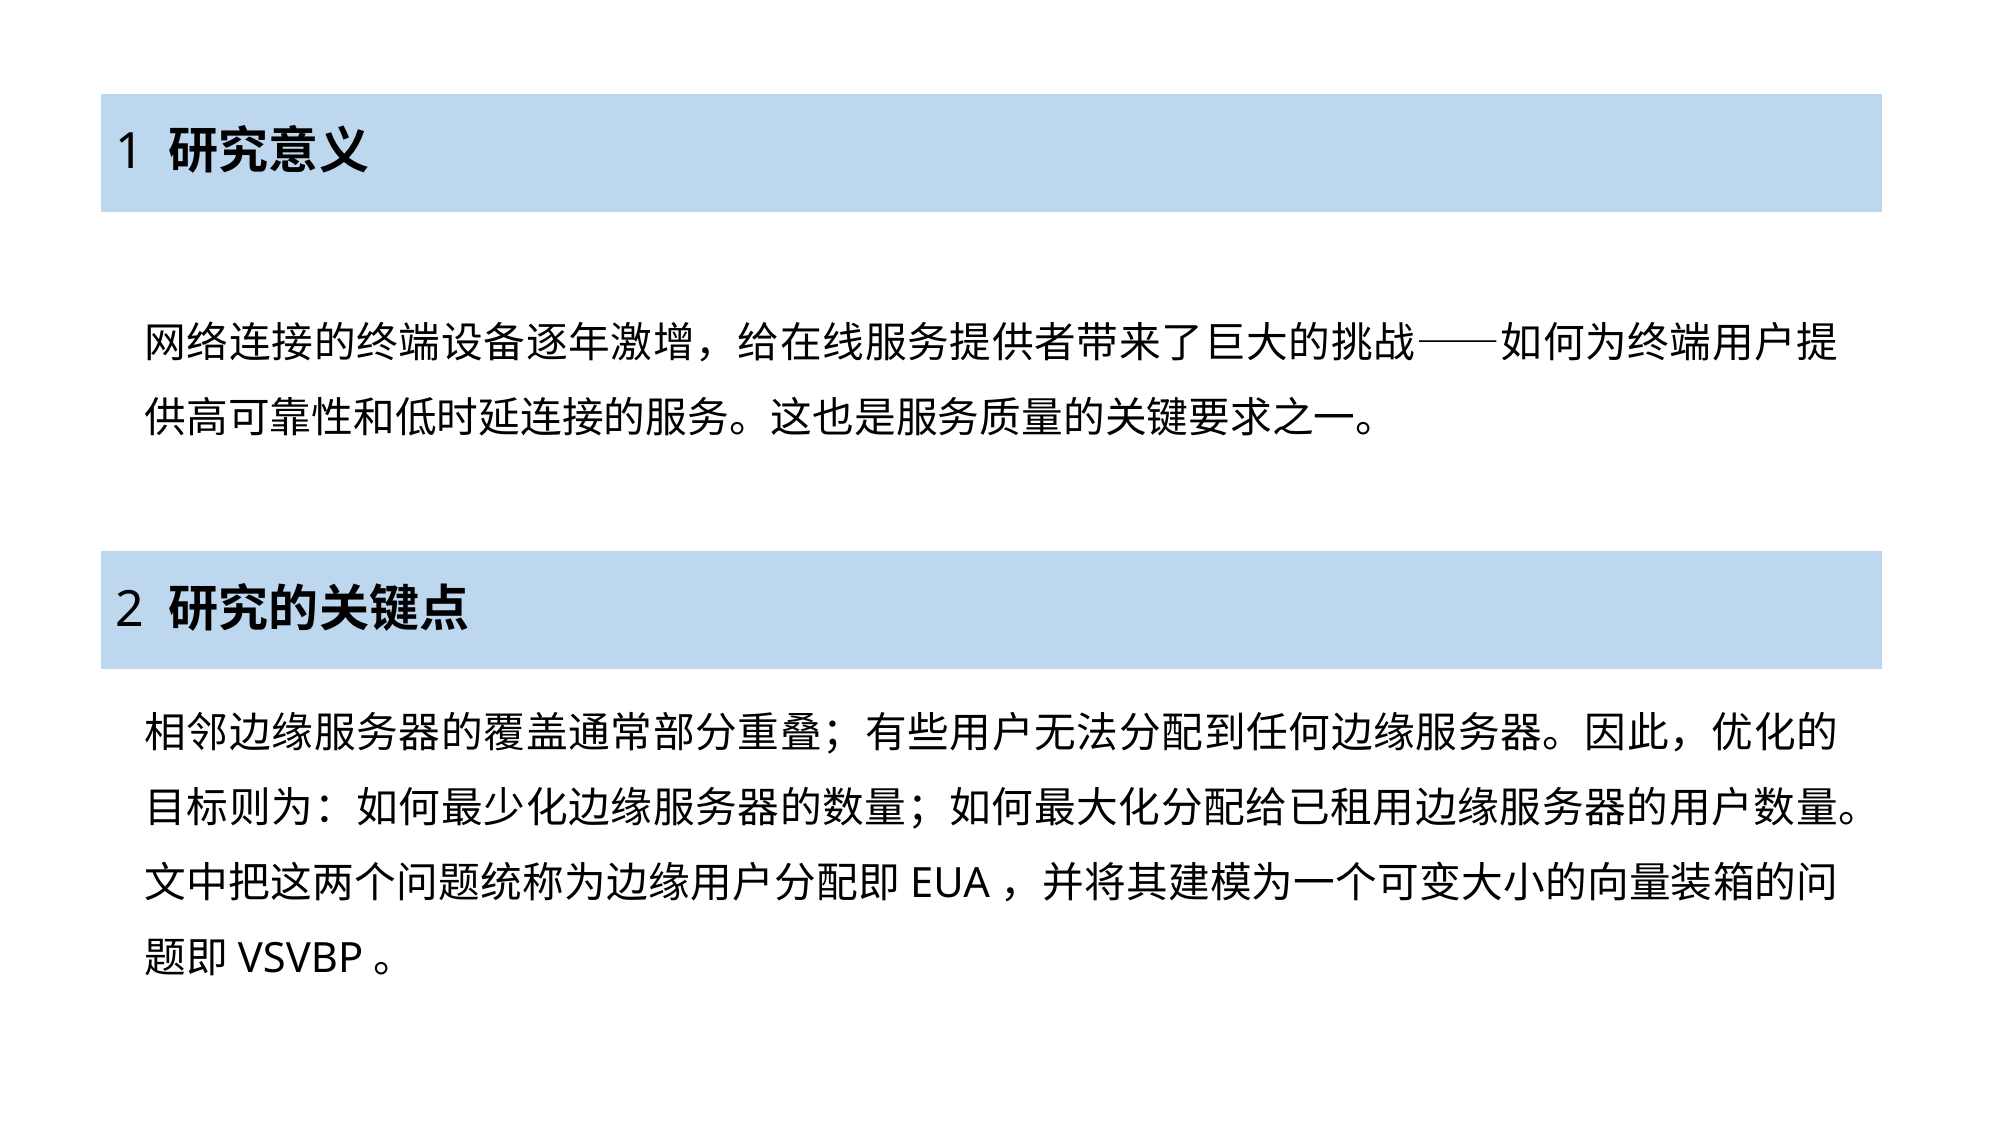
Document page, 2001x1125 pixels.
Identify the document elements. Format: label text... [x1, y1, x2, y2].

text_box 2 研究的关键点 [100, 550, 1883, 670]
text_box 网络连接的终端设备逐年激增，给在线服务提供者带来了巨大的挑战——如何为终端用户提供高可靠性和低时延连接的服务。这也是服务质量的关键要求之一。 [129, 283, 1854, 449]
text_box 相邻边缘服务器的覆盖通常部分重叠；有些用户无法分配到任何边缘服务器。因此，优化的目标则为：如何最少化边缘服务器的数量；如何最大化分配给已租用边缘服务器的用户数量。文中把这两个问题统称为边缘用户分配即EUA，并将其建模为一个可变大小的向量装箱的问题即VSVBP。 [129, 673, 1854, 989]
title 1 研究意义 [100, 93, 1883, 213]
